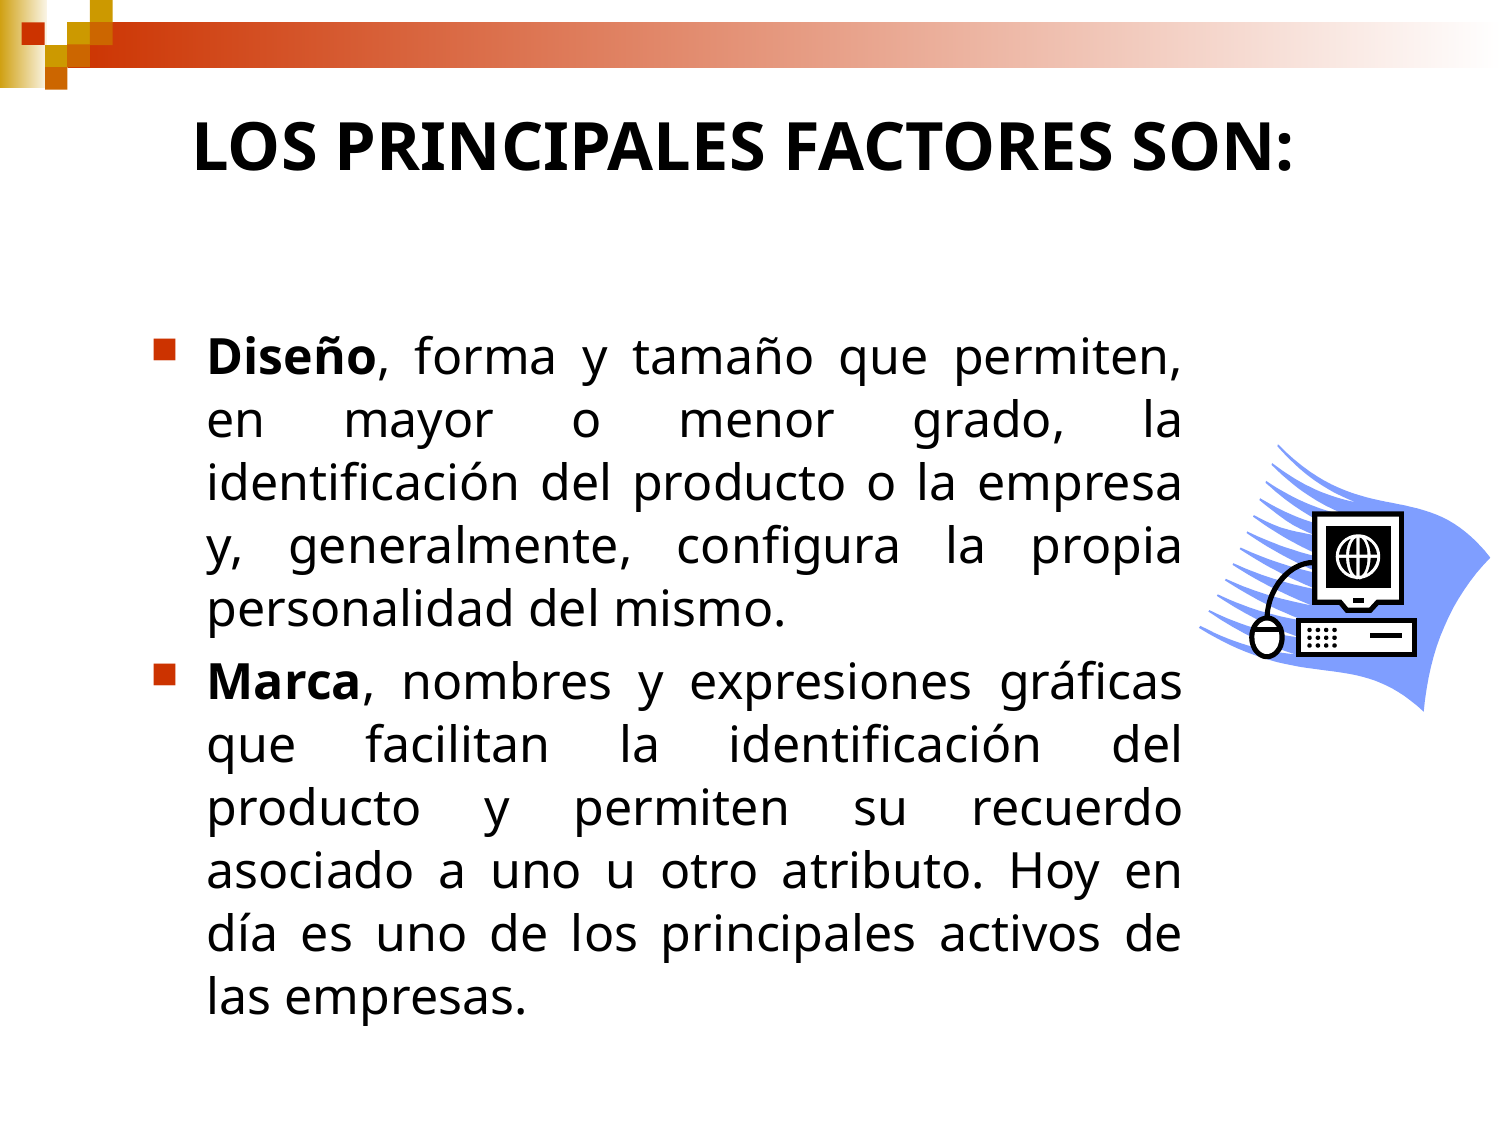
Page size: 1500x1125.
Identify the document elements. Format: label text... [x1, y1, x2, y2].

picture [1198, 444, 1491, 712]
text_box LOS PRINCIPALES FACTORES SON: [76, 30, 1427, 256]
list Diseño, forma y tamaño que permiten, en mayor o menor grado, la identificación del producto o la empresa y, generalmente, configura la propia personalidad del mismo. Marca, nombres y expresiones gráficas que facilitan la identificación del producto y permiten su recuerdo asociado a uno u otro atributo. Hoy en día es uno de los principales activos de las empresas. [135, 314, 1200, 1060]
